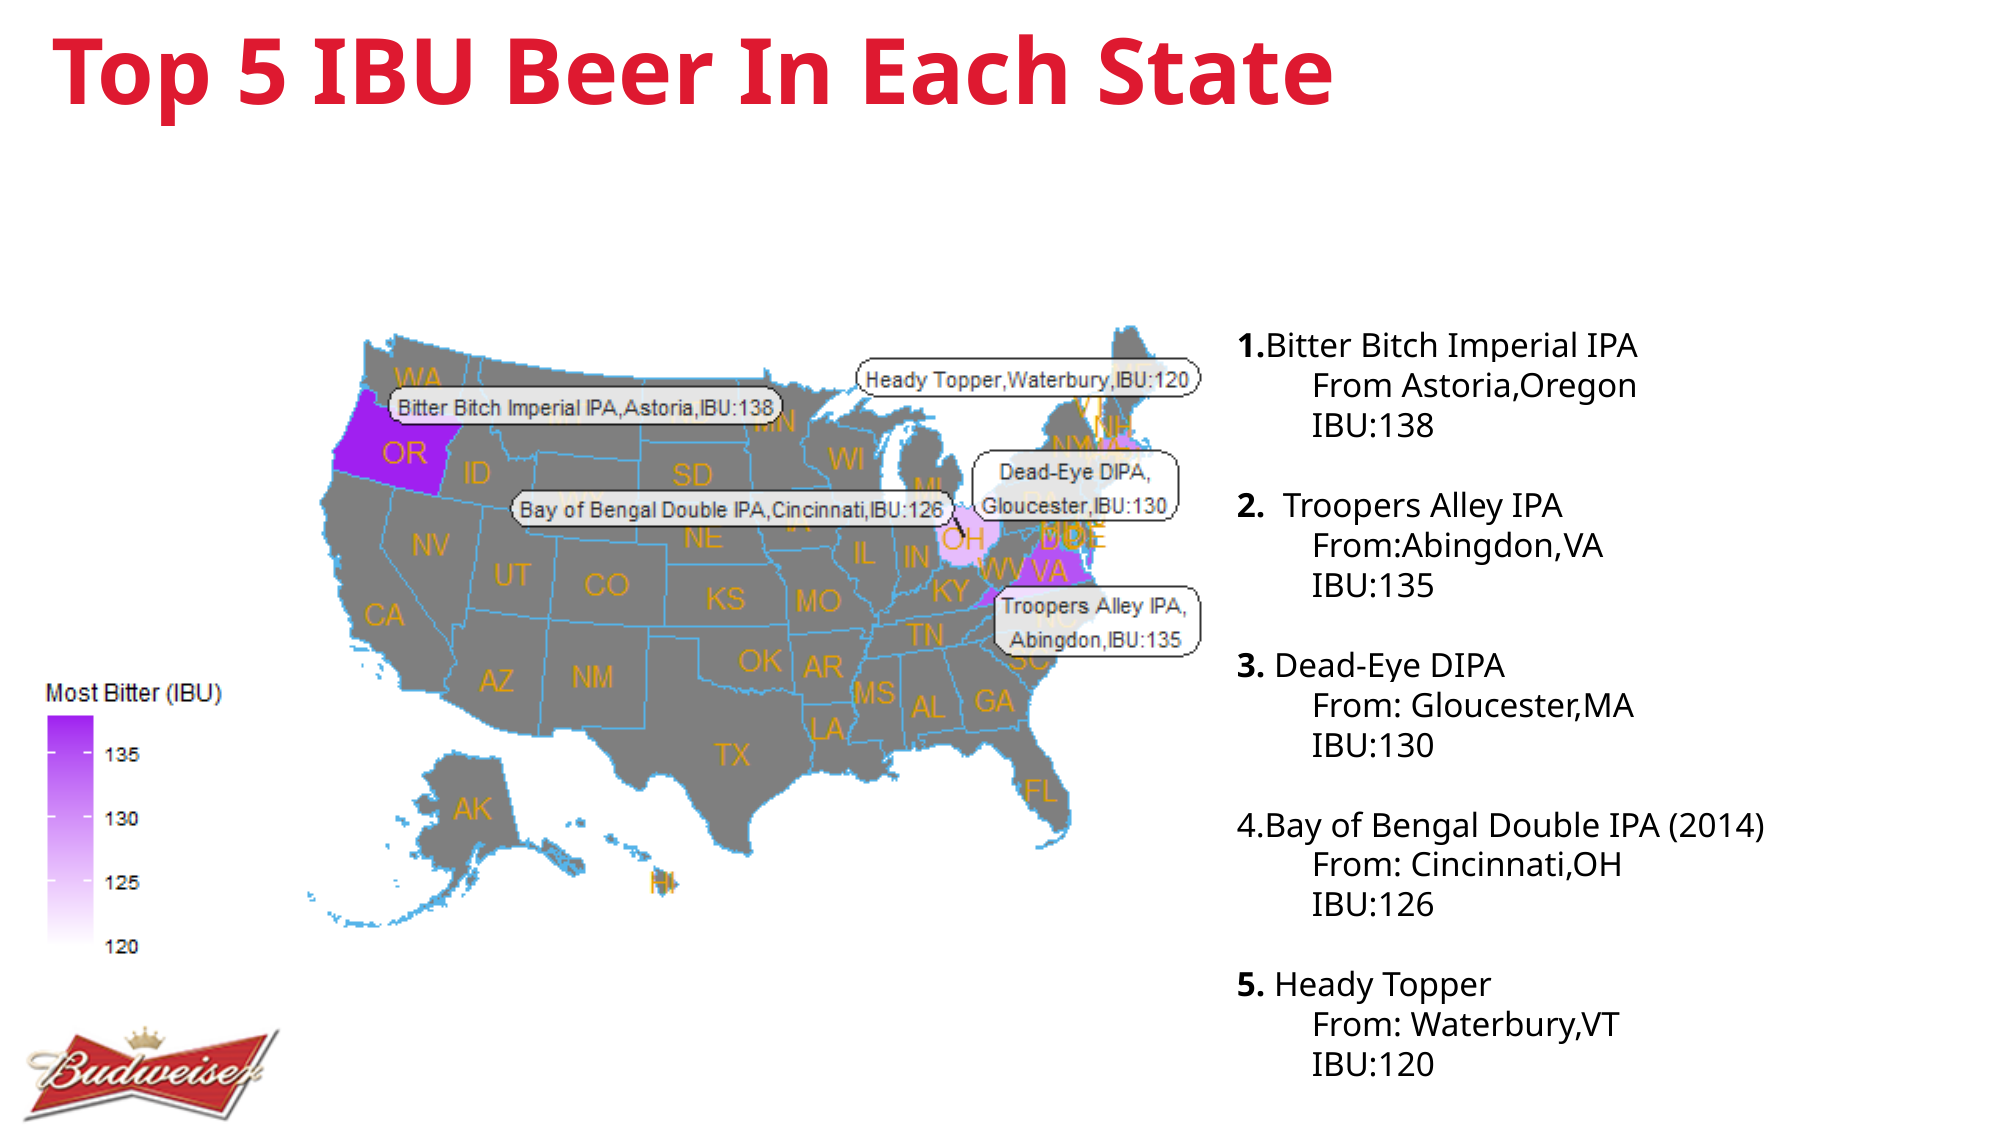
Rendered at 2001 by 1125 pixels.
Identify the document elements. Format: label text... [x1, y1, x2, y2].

picture [17, 1020, 285, 1125]
picture [24, 260, 1223, 1000]
text_box 1.Bitter Bitch Imperial IPA From Astoria,Oregon IBU:138 2. Troopers Alley IPA From:Abingdon,VA IBU:135 3. Dead-Eye DIPA From: Gloucester,MA IBU:130 4.Bay of Bengal Double IPA (2014) From: Cincinnati,OH IBU:126 5. Heady Topper From: Waterbury,VT IBU:120 [1221, 317, 2000, 1125]
title Top 5 IBU Beer In Each State [12, 17, 1844, 236]
